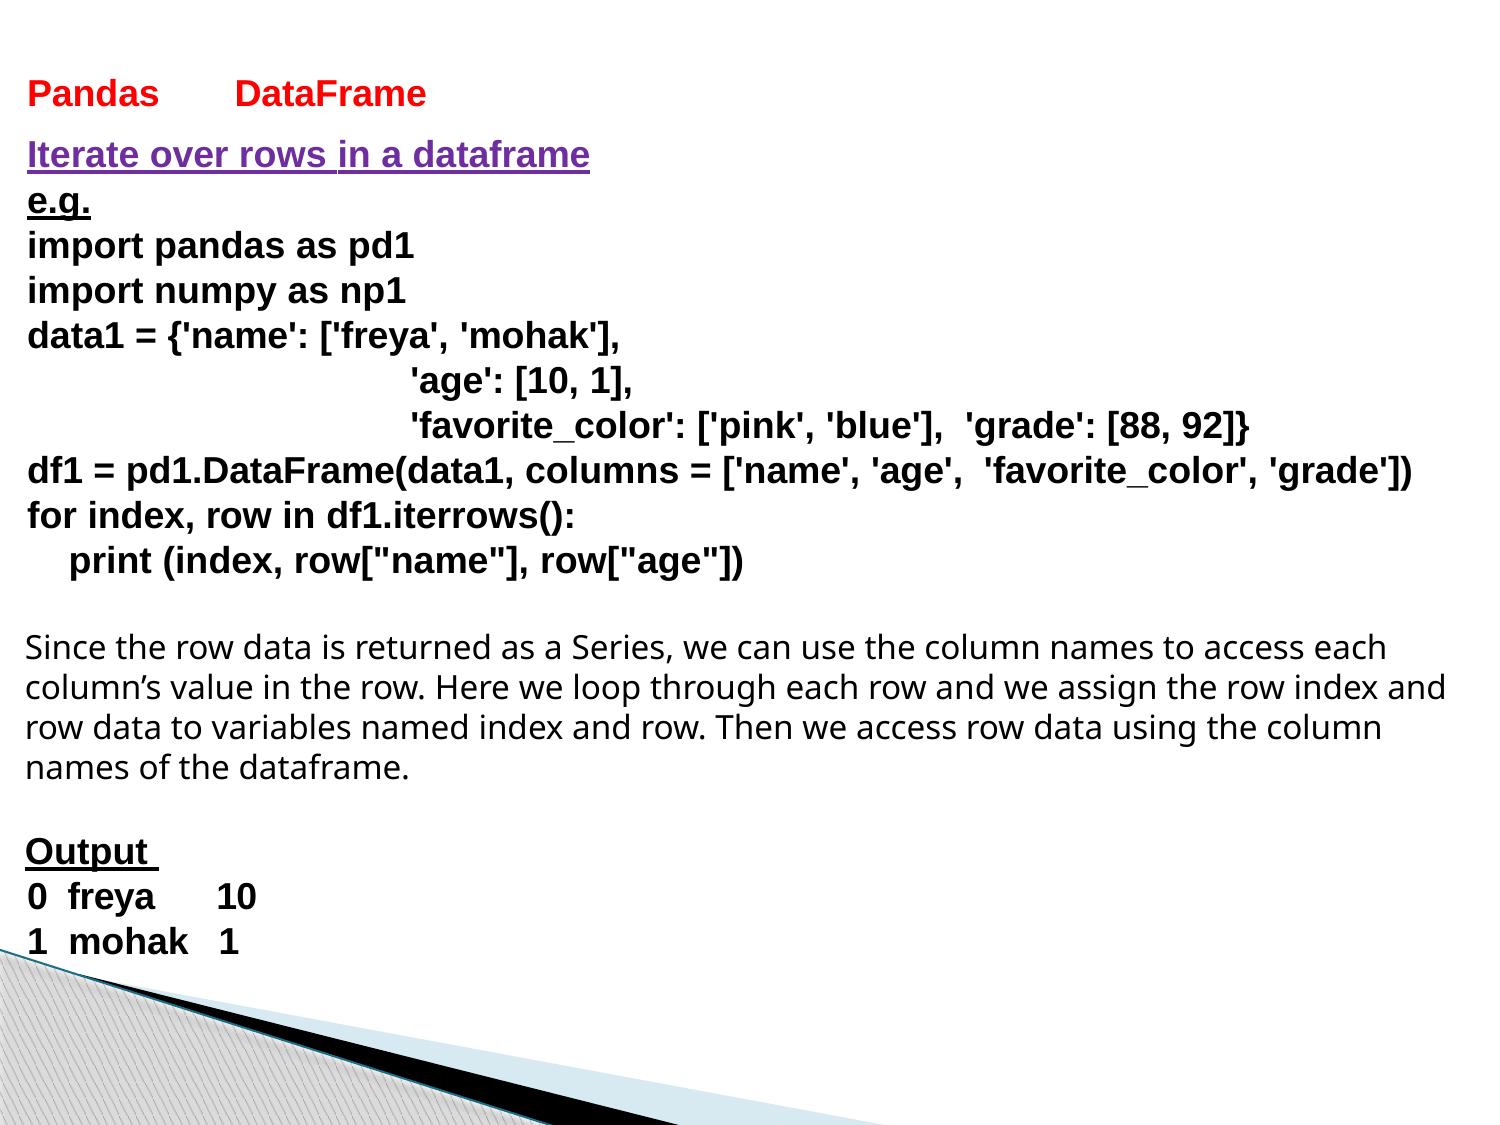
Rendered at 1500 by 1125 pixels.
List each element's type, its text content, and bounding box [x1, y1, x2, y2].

text_box Pandas DataFrame Iterate over rows in a dataframe e.g. import pandas as pd1 import numpy as np1 data1 = {'name': ['freya', 'mohak'], 'age': [10, 1], 'favorite_color': ['pink', 'blue'], 'grade': [88, 92]} df1 = pd1.DataFrame(data1, columns = ['name', 'age', 'favorite_color', 'grade']) for index, row in df1.iterrows(): print (index, row["name"], row["age"]) Since the row data is returned as a Series, we can use the column names to access each column’s value in the row. Here we loop through each row and we assign the row index and row data to variables named index and row. Then we access row data using the column names of the dataframe. Output 0 freya 10 1 mohak 1 [24, 50, 1475, 963]
